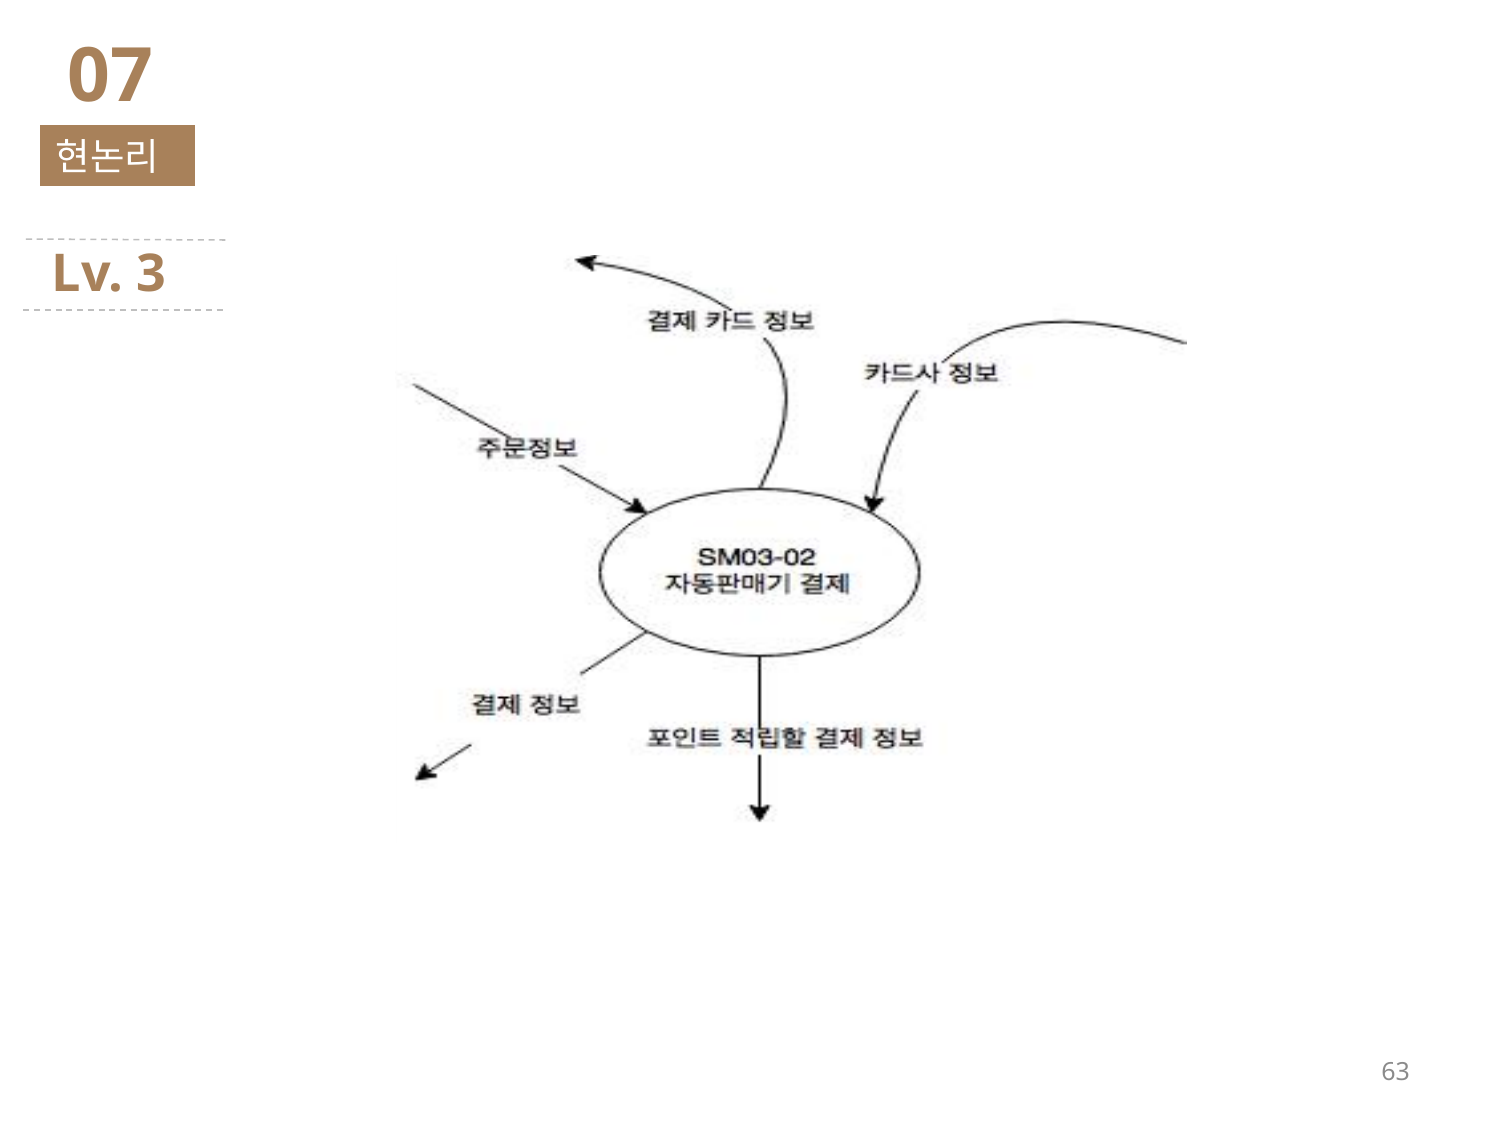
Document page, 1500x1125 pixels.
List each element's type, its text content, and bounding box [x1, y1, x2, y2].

picture [395, 255, 1188, 843]
table_cell P.5(L.15) [36, 241, 226, 246]
text_box 현논리 [40, 125, 195, 186]
text_box 07 [53, 19, 242, 124]
text_box Lv. 3 [36, 231, 380, 309]
slide_number 62 [1074, 1042, 1425, 1103]
